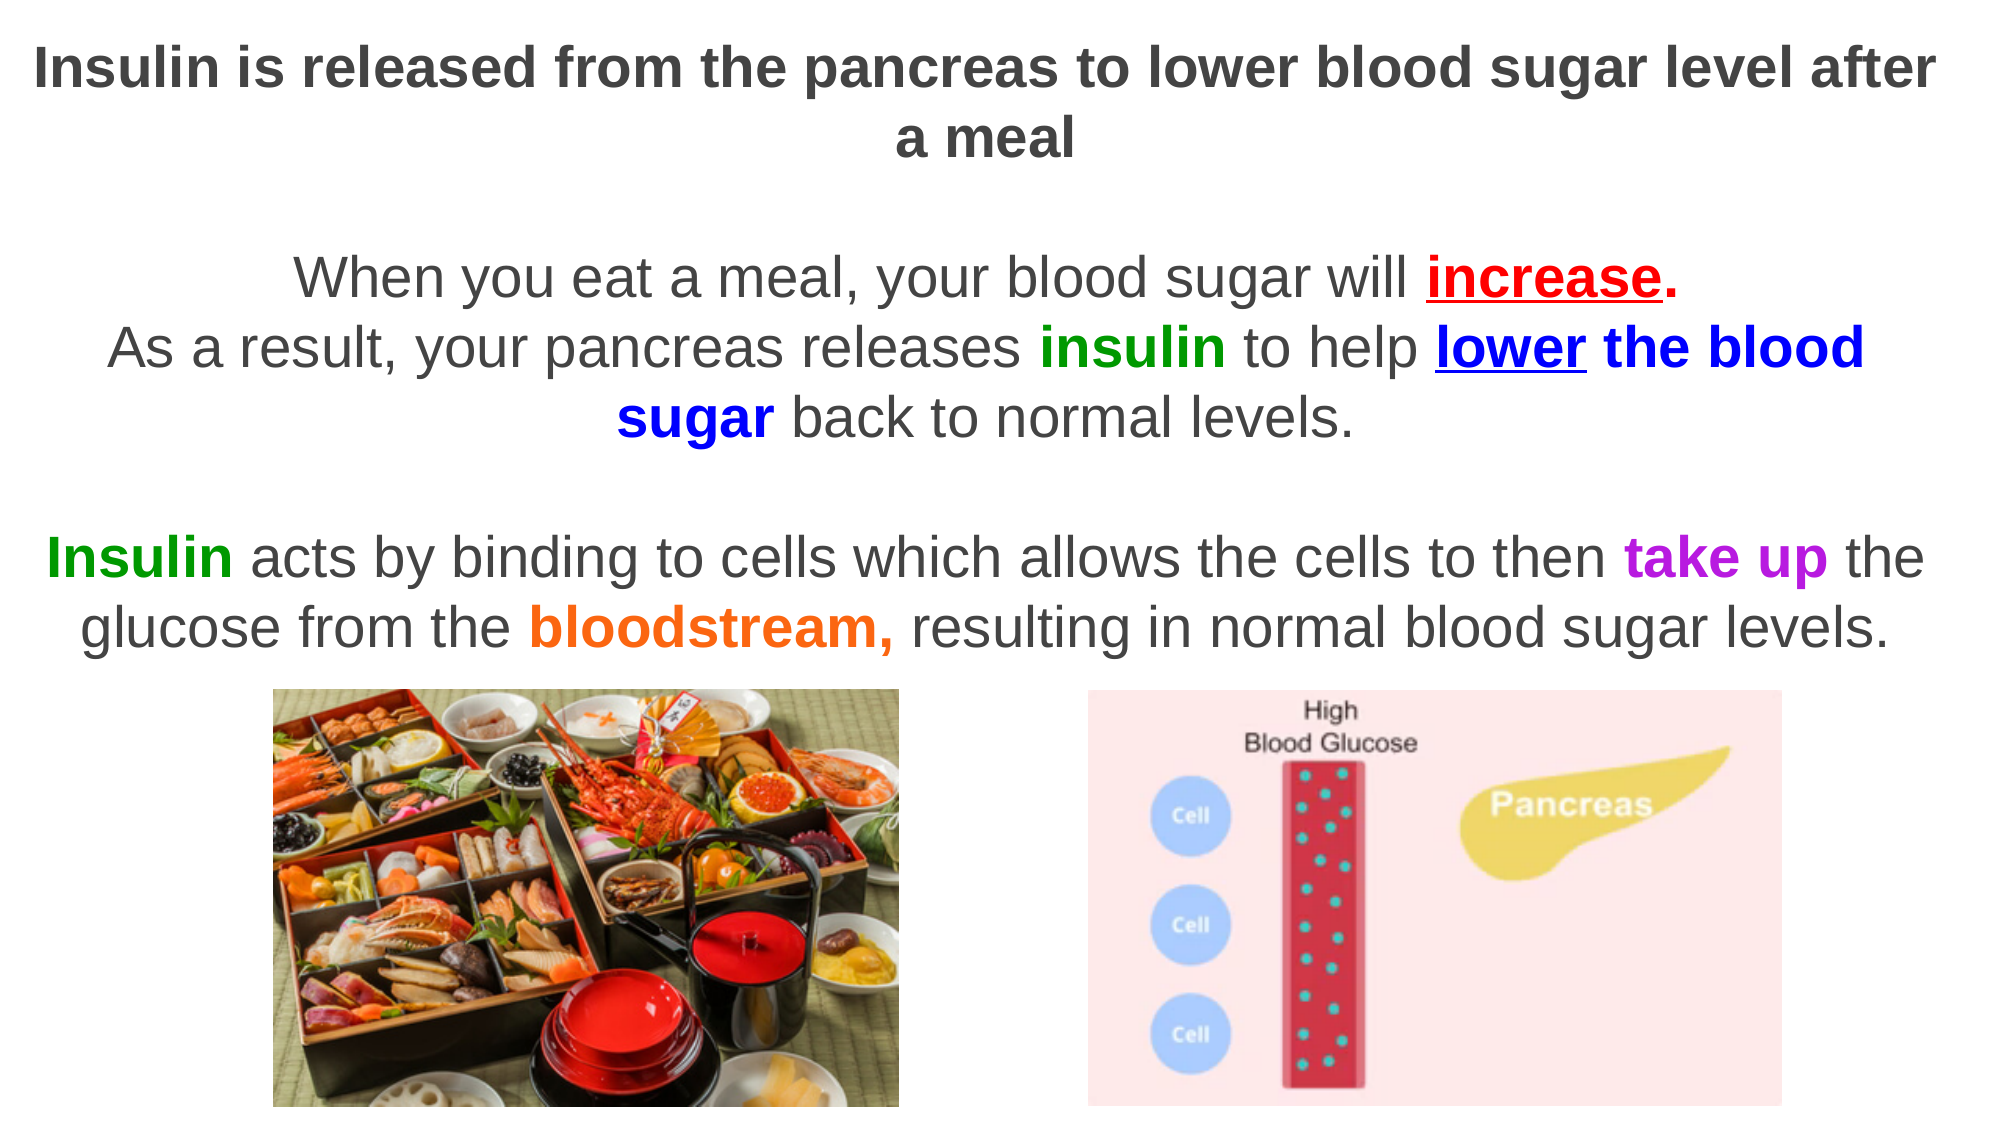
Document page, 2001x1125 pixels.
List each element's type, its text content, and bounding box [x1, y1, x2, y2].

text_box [1087, 689, 1783, 1107]
picture [273, 689, 899, 1107]
text_box Insulin is released from the pancreas to lower blood sugar level after a meal When you eat a meal, your blood sugar will increase. As a result, your pancreas releases insulin to help lower the blood sugar back to normal levels. Insulin acts by binding to cells which allows the cells to then take up the glucose from the bloodstream, resulting in normal blood sugar levels. [0, 21, 1973, 667]
